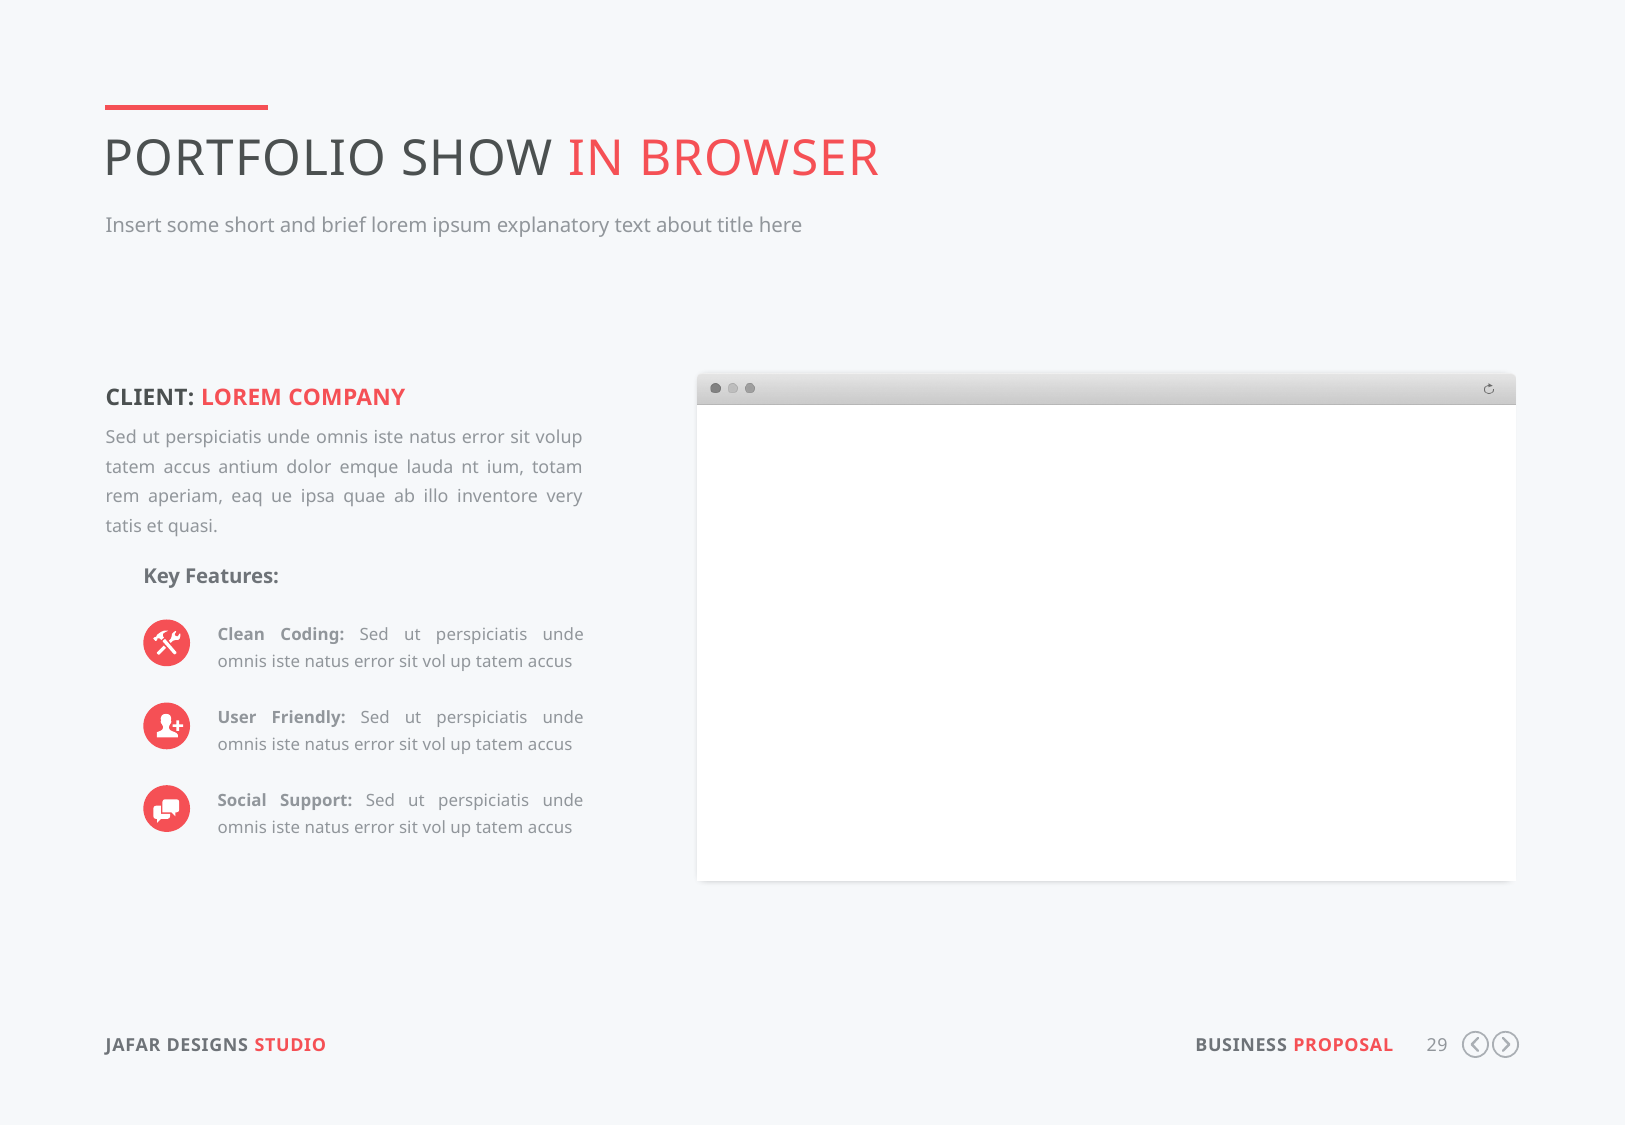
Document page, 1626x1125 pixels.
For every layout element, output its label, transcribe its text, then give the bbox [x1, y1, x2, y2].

list Portfolio show in browser [103, 125, 1518, 189]
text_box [143, 702, 191, 750]
text_box Social Support: Sed ut perspiciatis unde omnis iste natus error sit vol up tatem accus [217, 782, 584, 837]
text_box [143, 785, 191, 832]
text_box Clean Coding: Sed ut perspiciatis unde omnis iste natus error sit vol up tatem accus [217, 616, 584, 672]
text_box Key Features: [143, 558, 582, 588]
list Insert some short and brief lorem ipsum explanatory text about title here [105, 209, 1519, 241]
picture [693, 369, 1518, 892]
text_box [143, 619, 191, 667]
text_box Client: Lorem Company [105, 371, 584, 411]
text_box Sed ut perspiciatis unde omnis iste natus error sit volup tatem accus antium dolor emque lauda nt ium, totam rem aperiam, eaq ue ipsa quae ab illo inventore very tatis et quasi. [105, 418, 584, 536]
text_box User Friendly: Sed ut perspiciatis unde omnis iste natus error sit vol up tatem accus [217, 699, 584, 755]
